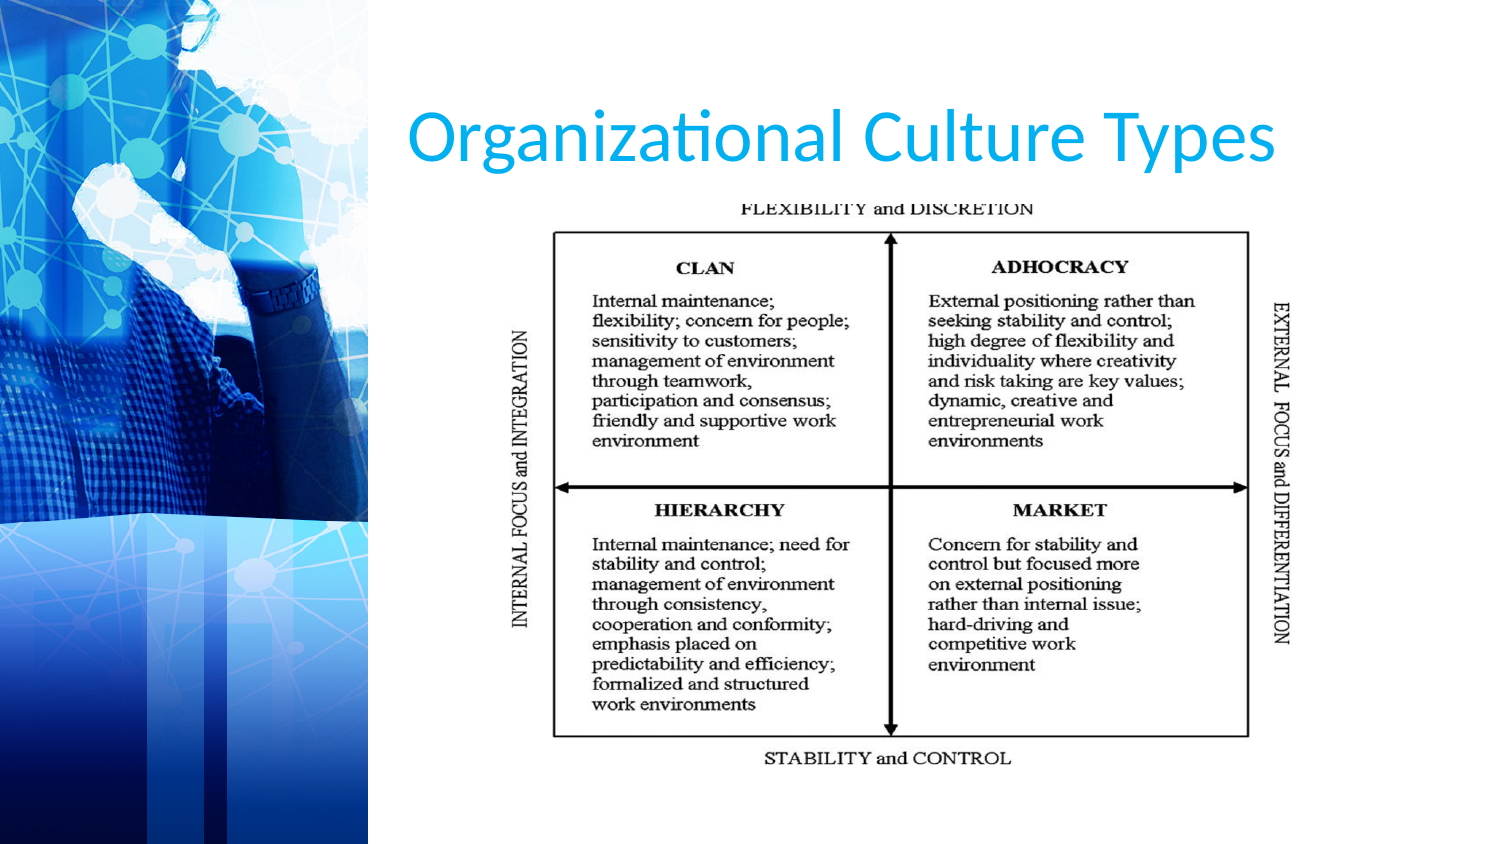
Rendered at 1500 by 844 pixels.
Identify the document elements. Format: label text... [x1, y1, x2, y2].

picture [0, 0, 1500, 844]
title Organizational Culture Types [392, 71, 1429, 191]
